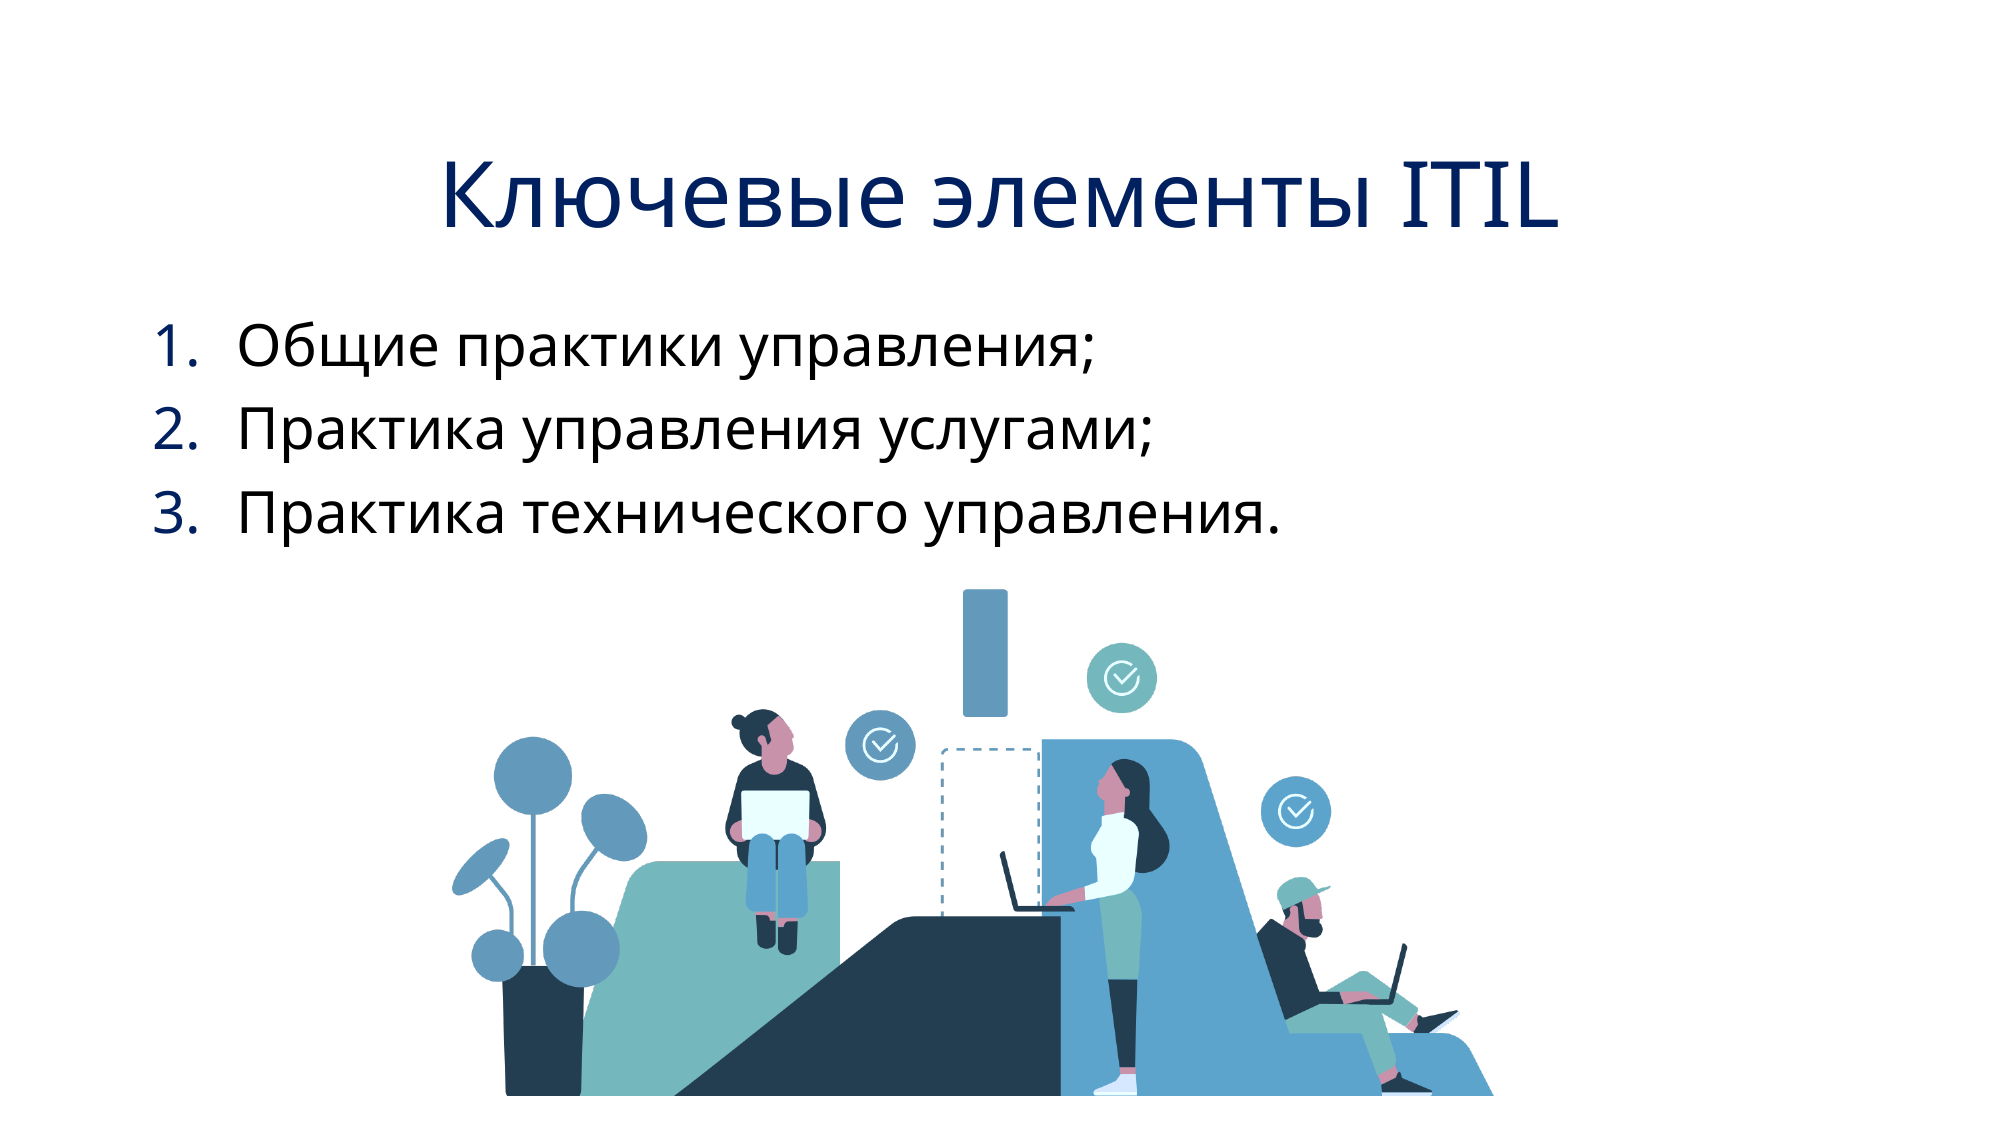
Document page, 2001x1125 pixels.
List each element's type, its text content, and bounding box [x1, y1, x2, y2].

text_box Ключевые элементы ITIL [137, 82, 1863, 300]
list Общие практики управления; Практика управления услугами; Практика технического управления. [137, 308, 1863, 600]
picture [359, 562, 1640, 1096]
